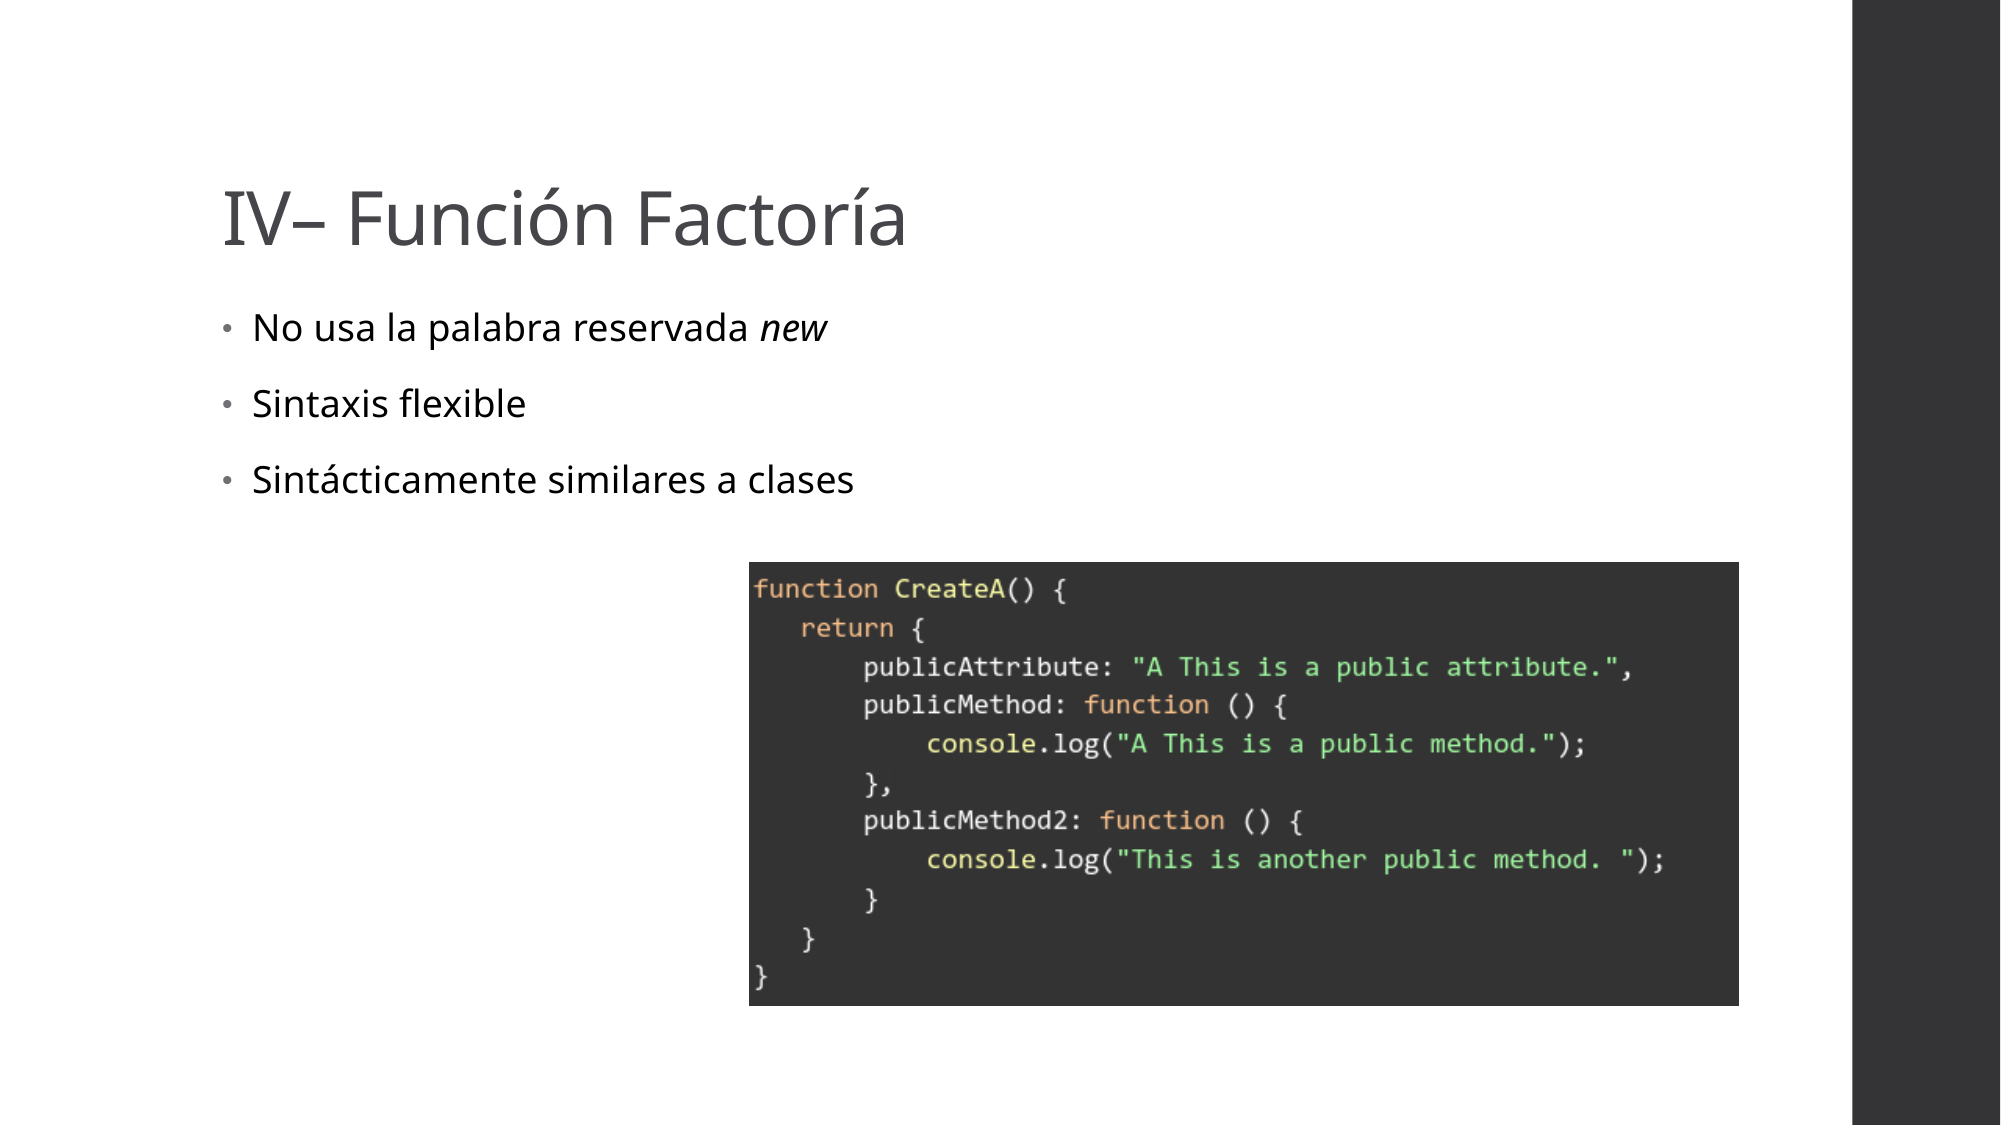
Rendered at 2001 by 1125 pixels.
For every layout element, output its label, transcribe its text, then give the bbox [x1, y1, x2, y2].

list No usa la palabra reservada new Sintaxis flexible Sintácticamente similares a clases [206, 299, 1617, 1014]
picture [749, 561, 1739, 1007]
title IV– Función Factoría [206, 60, 1797, 270]
